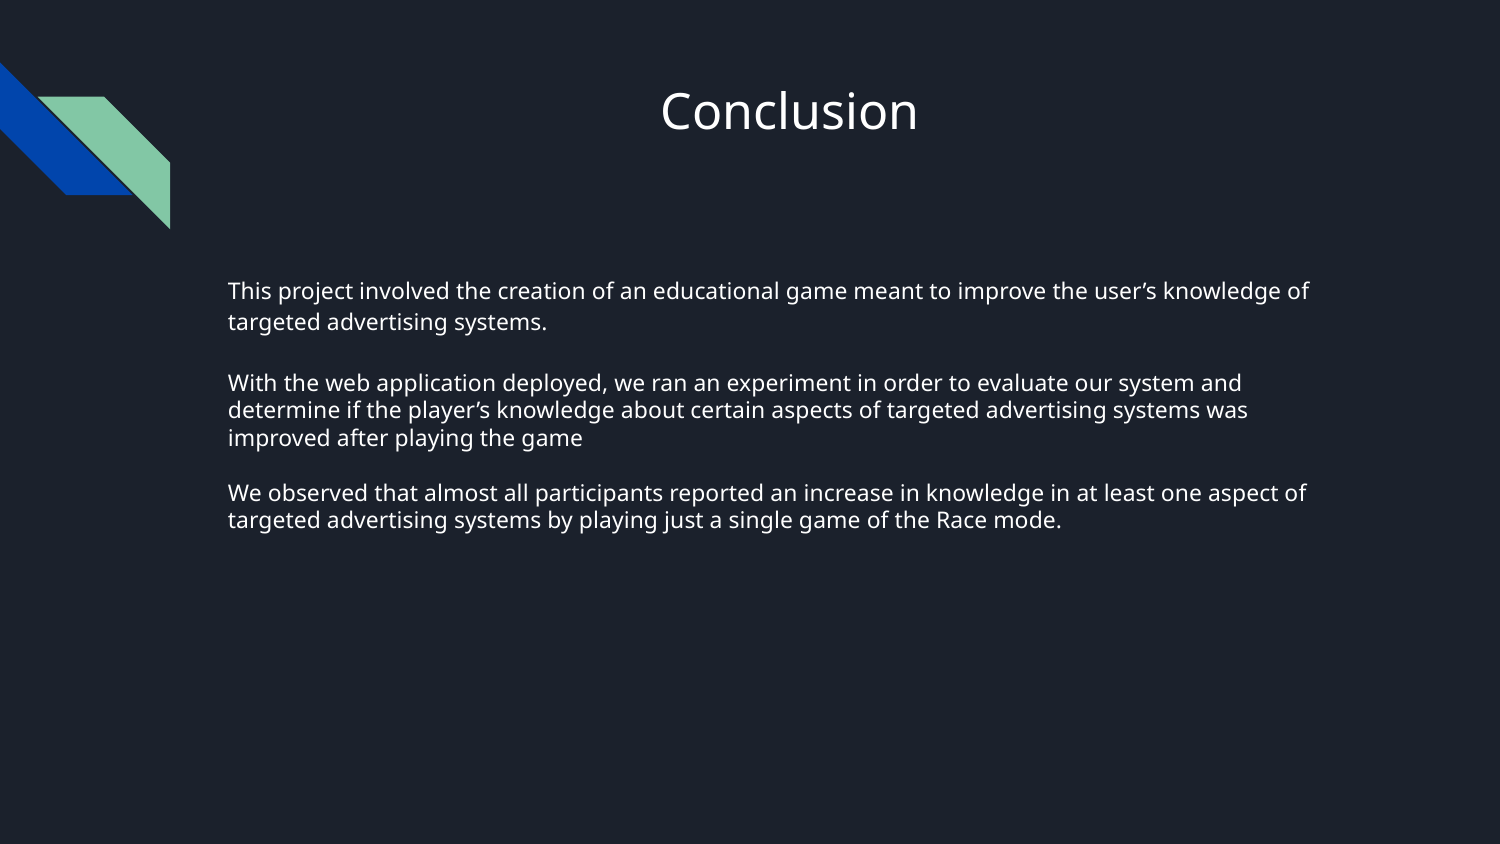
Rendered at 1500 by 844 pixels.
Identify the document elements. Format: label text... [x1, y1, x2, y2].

list This project involved the creation of an educational game meant to improve the user’s knowledge of targeted advertising systems. With the web application deployed, we ran an experiment in order to evaluate our system and determine if the player’s knowledge about certain aspects of targeted advertising systems was improved after playing the game We observed that almost all participants reported an increase in knowledge in at least one aspect of targeted advertising systems by playing just a single game of the Race mode. [212, 257, 1368, 735]
title Conclusion [212, 64, 1368, 215]
